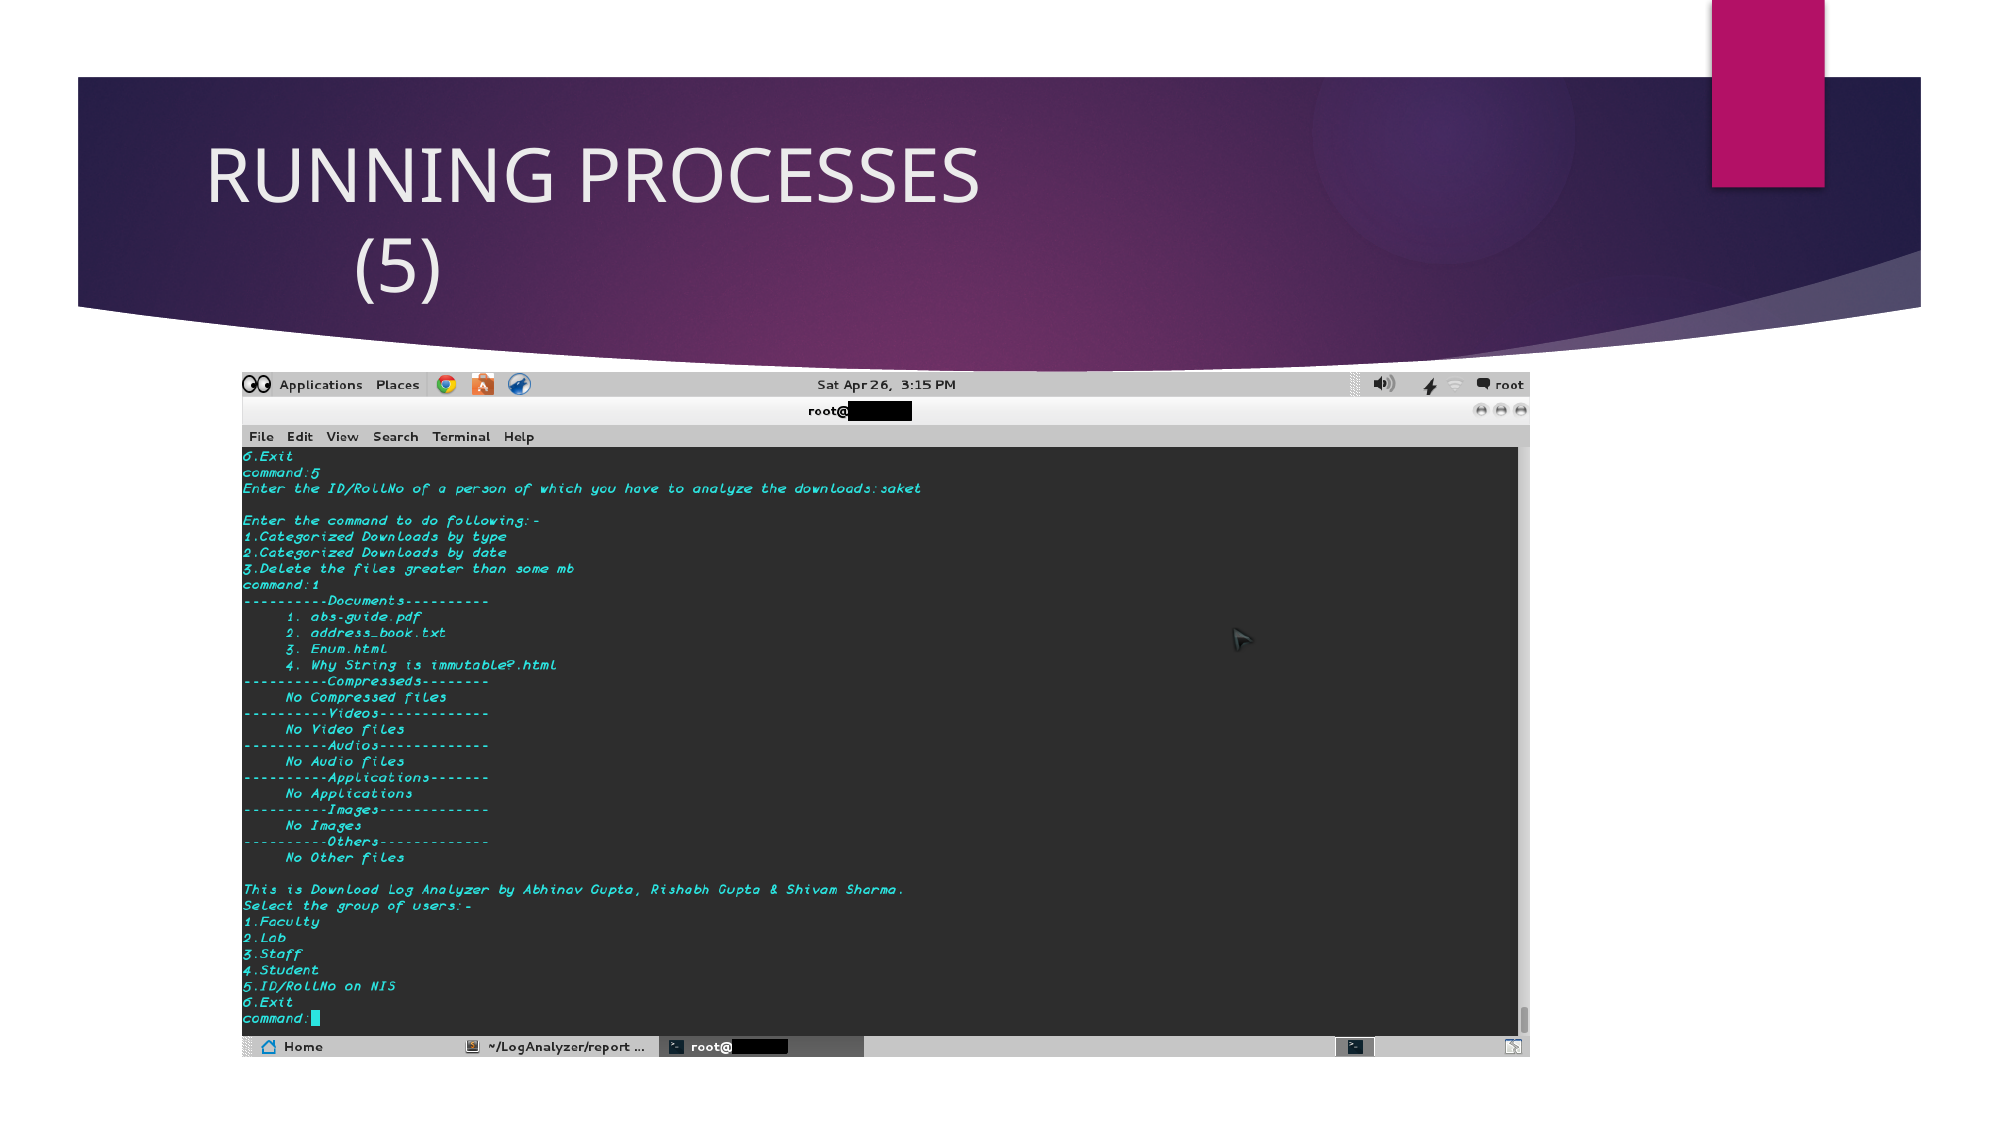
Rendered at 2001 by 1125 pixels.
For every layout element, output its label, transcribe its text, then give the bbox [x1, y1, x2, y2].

title RUNNING PROCESSES (5) [189, 159, 1627, 276]
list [242, 372, 1530, 1057]
